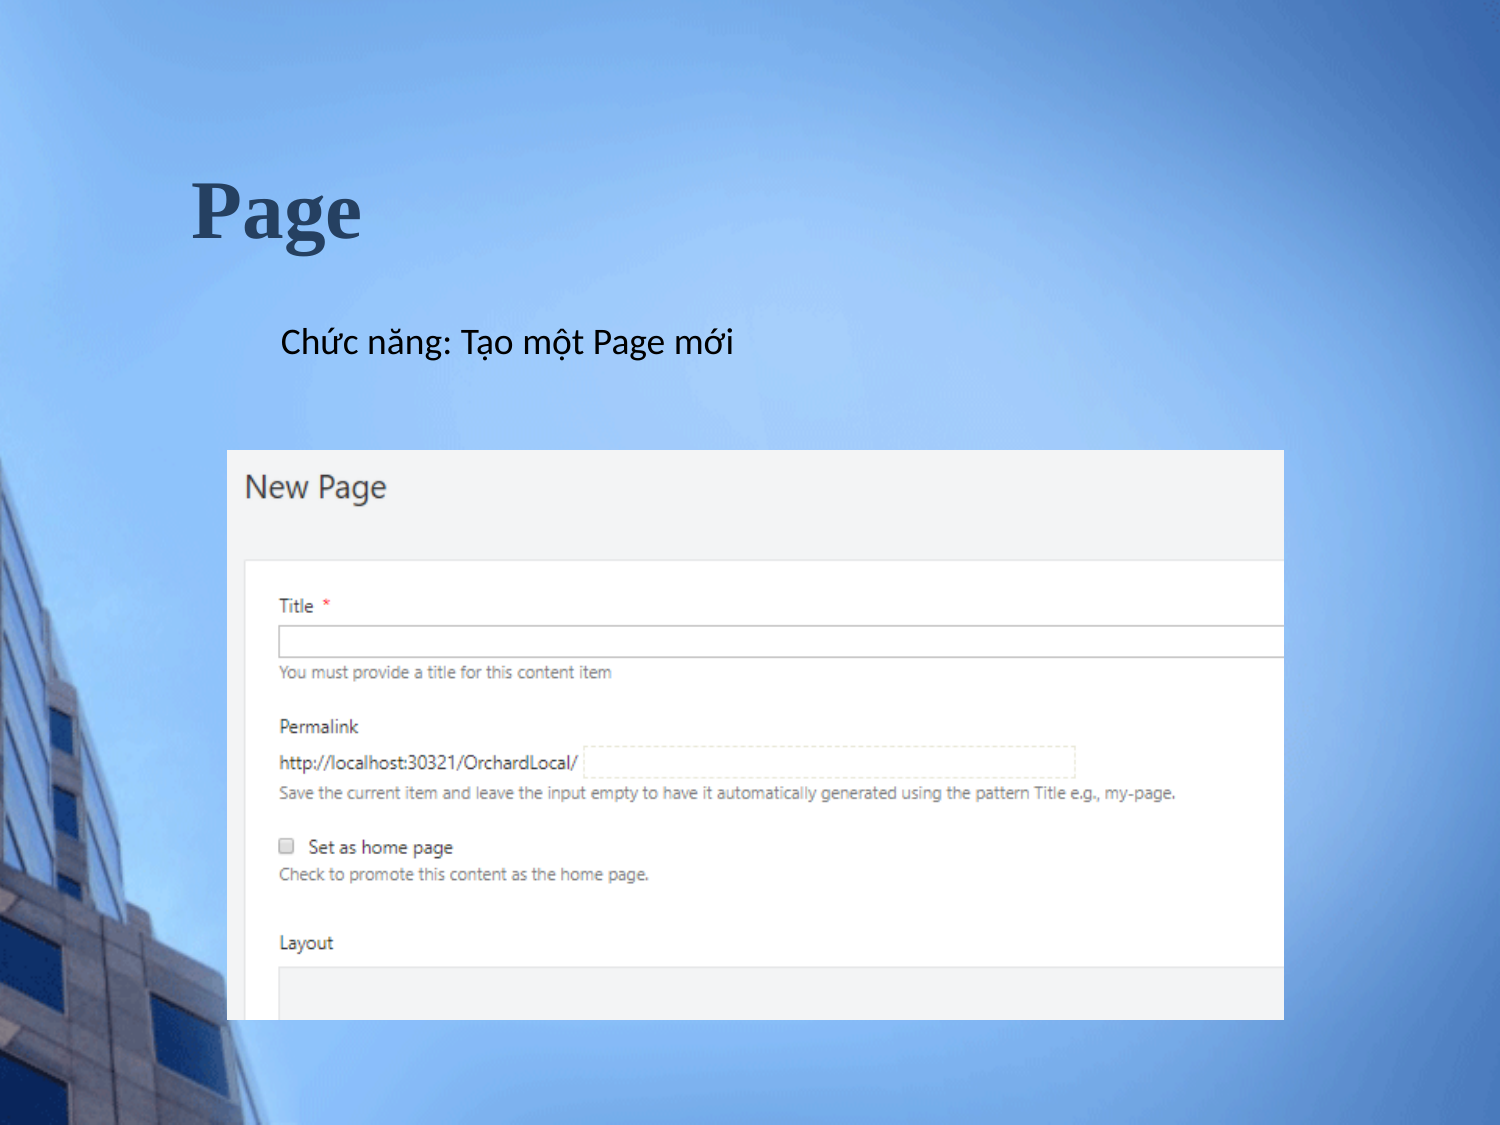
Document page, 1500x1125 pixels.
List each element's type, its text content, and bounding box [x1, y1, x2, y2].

title Page [176, 119, 1340, 263]
text_box Chức năng: Tạo một Page mới [266, 309, 750, 370]
picture [0, 0, 1500, 1125]
